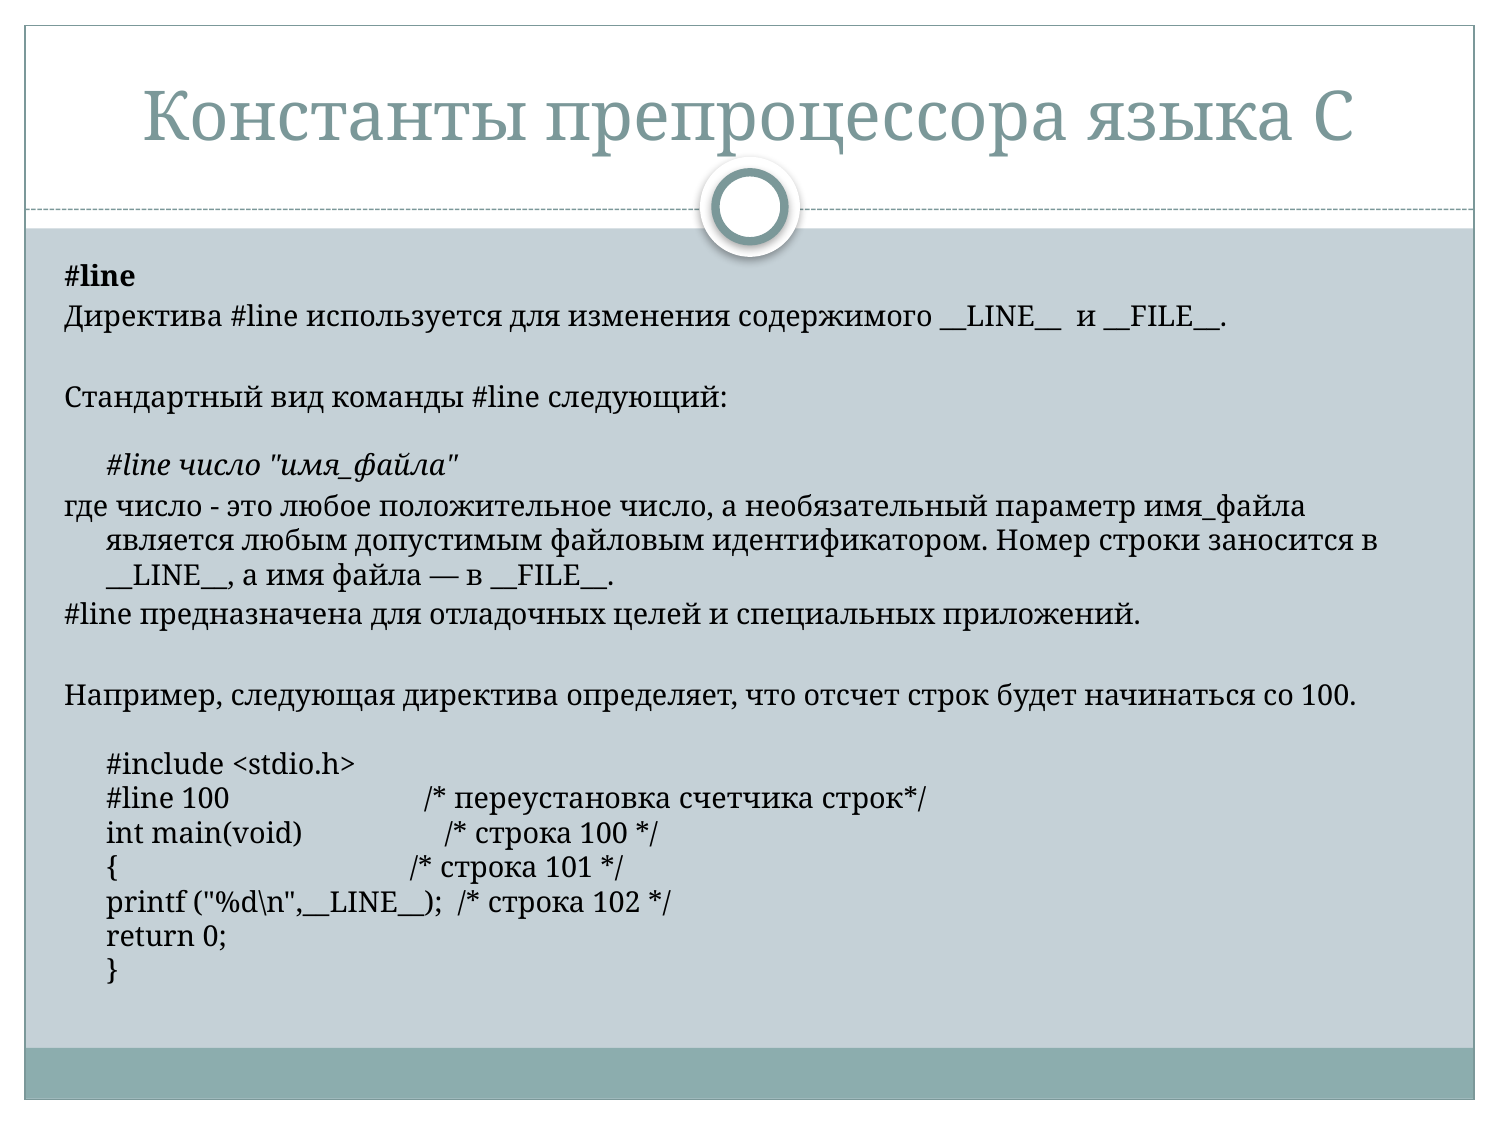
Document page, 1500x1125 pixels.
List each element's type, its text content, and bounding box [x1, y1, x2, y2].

list #line Директива #line используется для изменения содержимого __LINE__ и __FILE__. Стандартный вид команды #line следующий: #line число "имя_файла" где число - это любое положительное число, а необязательный параметр имя_файла является любым допустимым файловым идентификатором. Номер строки заносится в __LINE__, а имя файла — в __FILE__. #line предназначена для отладочных целей и специальных приложений. Например, следующая директива определяет, что отсчет строк будет начинаться со 100. #include <stdio.h> #line 100 /* переустановка счетчика строк*/ int main(void) /* строка 100 */ { /* строка 101 */ printf ("%d\n",__LINE__); /* строка 102 */ return 0; } [49, 250, 1445, 1001]
title Константы препроцессора языка С [49, 37, 1450, 162]
